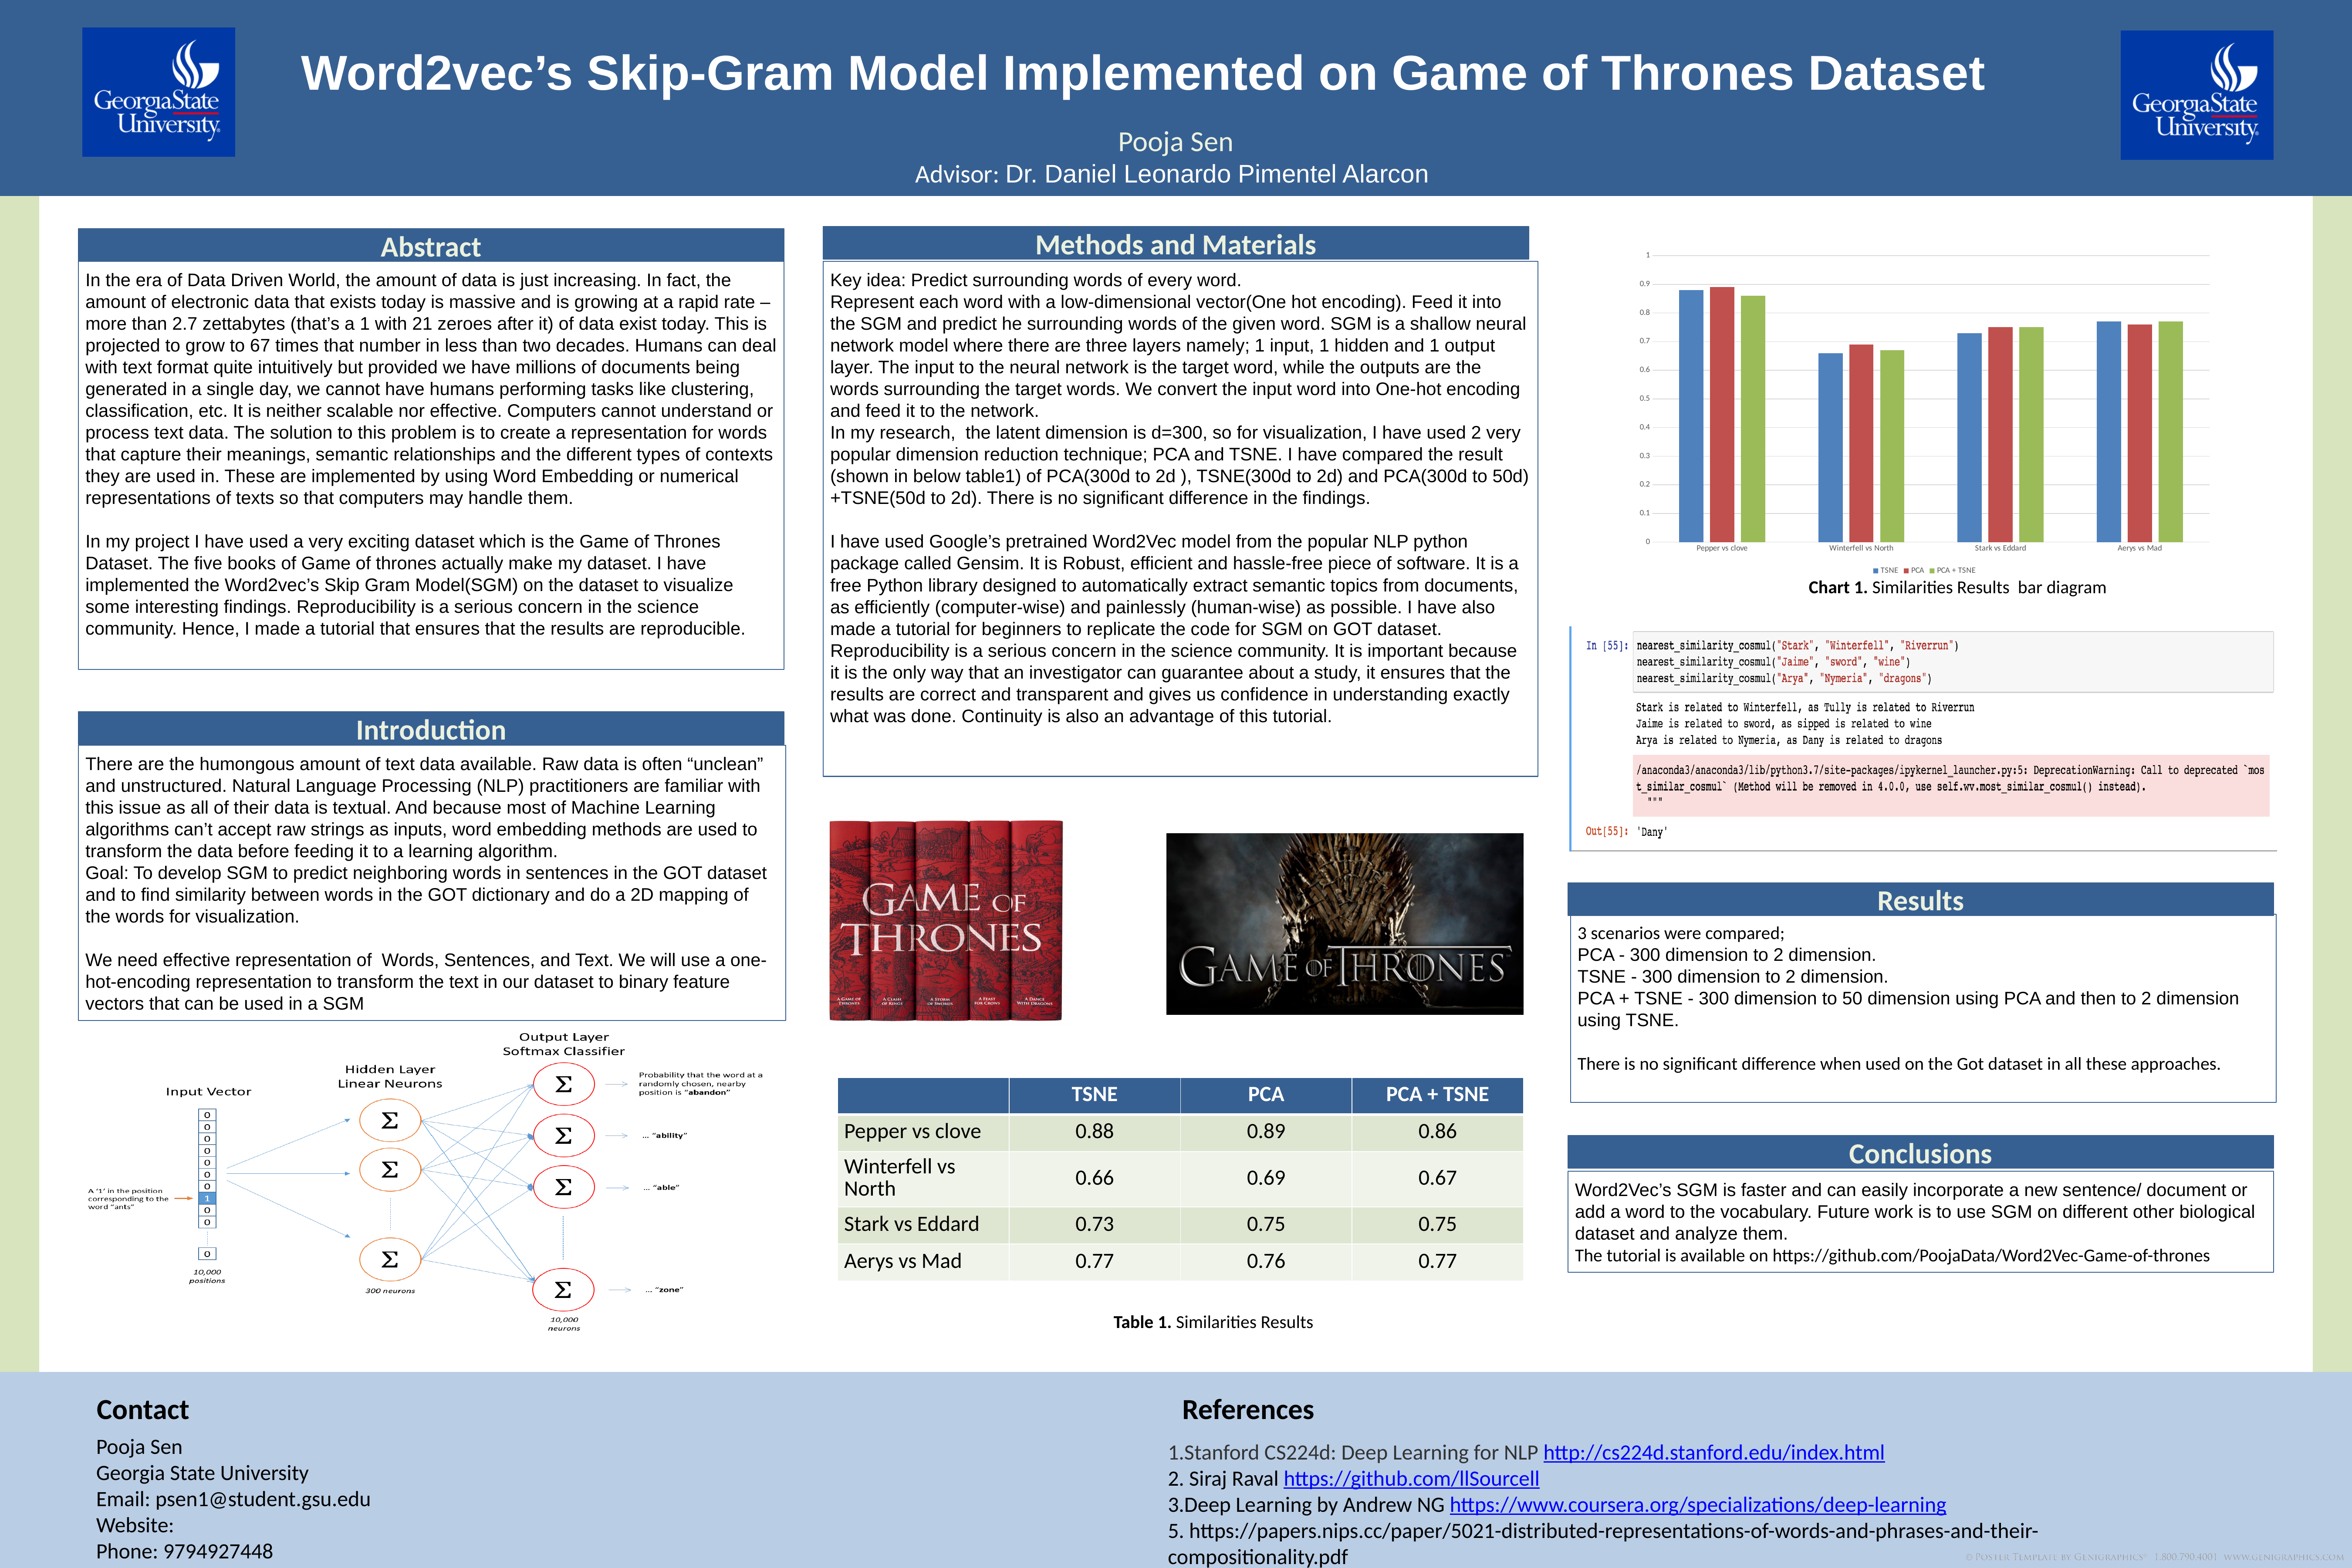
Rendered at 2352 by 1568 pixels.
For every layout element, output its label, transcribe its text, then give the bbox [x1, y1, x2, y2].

table_cell Pepper vs clove [838, 1116, 1009, 1151]
table_cell 0.75 [1181, 1207, 1352, 1244]
table_header PCA [1181, 1078, 1352, 1113]
picture [821, 814, 1071, 1026]
table_cell 0.73 [1010, 1207, 1180, 1244]
table_cell 0.77 [1010, 1244, 1180, 1281]
table_cell 0.76 [1181, 1244, 1352, 1281]
picture [1166, 833, 1524, 1015]
text_box Word2Vec’s SGM is faster and can easily incorporate a new sentence/ document or add a word to the vocabulary. Future work is to use SGM on different other biological dataset and analyze them. The tutorial is available on https://github.com/PoojaData/Word2Vec-Game-of-thrones [1568, 1171, 2274, 1272]
chart [1628, 245, 2222, 578]
table_cell 0.88 [1010, 1116, 1180, 1151]
picture [82, 27, 235, 157]
text_box Conclusions [1567, 1135, 2274, 1169]
picture [2121, 30, 2274, 160]
table_header [838, 1078, 1009, 1113]
table_cell 0.66 [1010, 1152, 1180, 1206]
text_box Word2vec’s Skip-Gram Model Implemented on Game of Thrones Dataset [294, 24, 2058, 114]
text_box In the era of Data Driven World, the amount of data is just increasing. In fact, the amount of electronic data that exists today is massive and is growing at a rapid rate – more than 2.7 zettabytes (that’s a 1 with 21 zeroes after it) of data exist today. This is projected to grow to 67 times that number in less than two decades. Humans can deal with text format quite intuitively but provided we have millions of documents being generated in a single day, we cannot have humans performing tasks like clustering, classification, etc. It is neither scalable nor effective. Computers cannot understand or process text data. The solution to this problem is to create a representation for words that capture their meanings, semantic relationships and the different types of contexts they are used in. These are implemented by using Word Embedding or numerical representations of texts so that computers may handle them. In my project I have used a very exciting dataset which is the Game of Thrones Dataset. The five books of Game of thrones actually make my dataset. I have implemented the Word2vec’s Skip Gram Model(SGM) on the dataset to visualize some interesting findings. Reproducibility is a serious concern in the science community. Hence, I made a tutorial that ensures that the results are reproducible. [78, 262, 784, 670]
table_cell Aerys vs Mad [838, 1244, 1009, 1281]
text_box Methods and Materials [822, 226, 1530, 260]
text_box Key idea: Predict surrounding words of every word. Represent each word with a low-dimensional vector(One hot encoding). Feed it into the SGM and predict he surrounding words of the given word. SGM is a shallow neural network model where there are three layers namely; 1 input, 1 hidden and 1 output layer. The input to the neural network is the target word, while the outputs are the words surrounding the target words. We convert the input word into One-hot encoding and feed it to the network. In my research, the latent dimension is d=300, so for visualization, I have used 2 very popular dimension reduction technique; PCA and TSNE. I have compared the result (shown in below table1) of PCA(300d to 2d ), TSNE(300d to 2d) and PCA(300d to 50d) +TSNE(50d to 2d). There is no significant difference in the findings. I have used Google’s pretrained Word2Vec model from the popular NLP python package called Gensim. It is Robust, efficient and hassle-free piece of software. It is a free Python library designed to automatically extract semantic topics from documents, as efficiently (computer-wise) and painlessly (human-wise) as possible. I have also made a tutorial for beginners to replicate the code for SGM on GOT dataset. Reproducibility is a serious concern in the science community. It is important because it is the only way that an investigator can guarantee about a study, it ensures that the results are correct and transparent and gives us confidence in understanding exactly what was done. Continuity is also an advantage of this tutorial. [823, 261, 1538, 777]
picture [1569, 626, 2278, 852]
text_box Chart 1. Similarities Results bar diagram [1747, 581, 2173, 599]
text_box Table 1. Similarities Results [1070, 1308, 1361, 1334]
table_header TSNE [1010, 1078, 1180, 1113]
text_box 3 scenarios were compared; PCA - 300 dimension to 2 dimension. TSNE - 300 dimension to 2 dimension. PCA + TSNE - 300 dimension to 50 dimension using PCA and then to 2 dimension using TSNE. There is no significant difference when used on the Got dataset in all these approaches. [1570, 914, 2276, 1103]
text_box 1.Stanford CS224d: Deep Learning for NLP http://cs224d.stanford.edu/index.html 2. Siraj Raval https://github.com/llSourcell 3.Deep Learning by Andrew NG https://www.coursera.org/specializations/deep-learning 5. https://papers.nips.cc/paper/5021-distributed-representations-of-words-and-phrases-and-their-compositionality.pdf [1164, 1434, 2210, 1566]
picture [81, 1025, 793, 1337]
text_box Pooja Sen Advisor: Dr. Daniel Leonardo Pimentel Alarcon [294, 114, 2058, 196]
table_cell Stark vs Eddard [838, 1207, 1009, 1244]
table_cell 0.67 [1352, 1152, 1523, 1206]
table_cell 0.75 [1352, 1207, 1523, 1244]
text_box Contact [93, 1388, 193, 1427]
table_cell 0.77 [1352, 1244, 1523, 1281]
table_cell 0.89 [1181, 1116, 1352, 1151]
text_box There are the humongous amount of text data available. Raw data is often “unclean” and unstructured. Natural Language Processing (NLP) practitioners are familiar with this issue as all of their data is textual. And because most of Machine Learning algorithms can’t accept raw strings as inputs, word embedding methods are used to transform the data before feeding it to a learning algorithm. Goal: To develop SGM to predict neighboring words in sentences in the GOT dataset and to find similarity between words in the GOT dictionary and do a 2D mapping of the words for visualization. We need effective representation of Words, Sentences, and Text. We will use a one-hot-encoding representation to transform the text in our dataset to binary feature vectors that can be used in a SGM [78, 745, 786, 1021]
text_box Introduction [78, 711, 785, 745]
text_box References [1179, 1388, 1318, 1427]
picture [2210, 1549, 2344, 1562]
text_box Abstract [78, 228, 785, 262]
text_box Results [1567, 882, 2274, 916]
text_box Pooja Sen Georgia State University Email: psen1@student.gsu.edu Website: Phone: 9794927448 [92, 1430, 375, 1565]
table_cell 0.86 [1352, 1116, 1523, 1151]
table_cell Winterfell vs North [838, 1152, 1009, 1206]
table_header PCA + TSNE [1352, 1078, 1523, 1113]
table_cell 0.69 [1181, 1152, 1352, 1206]
